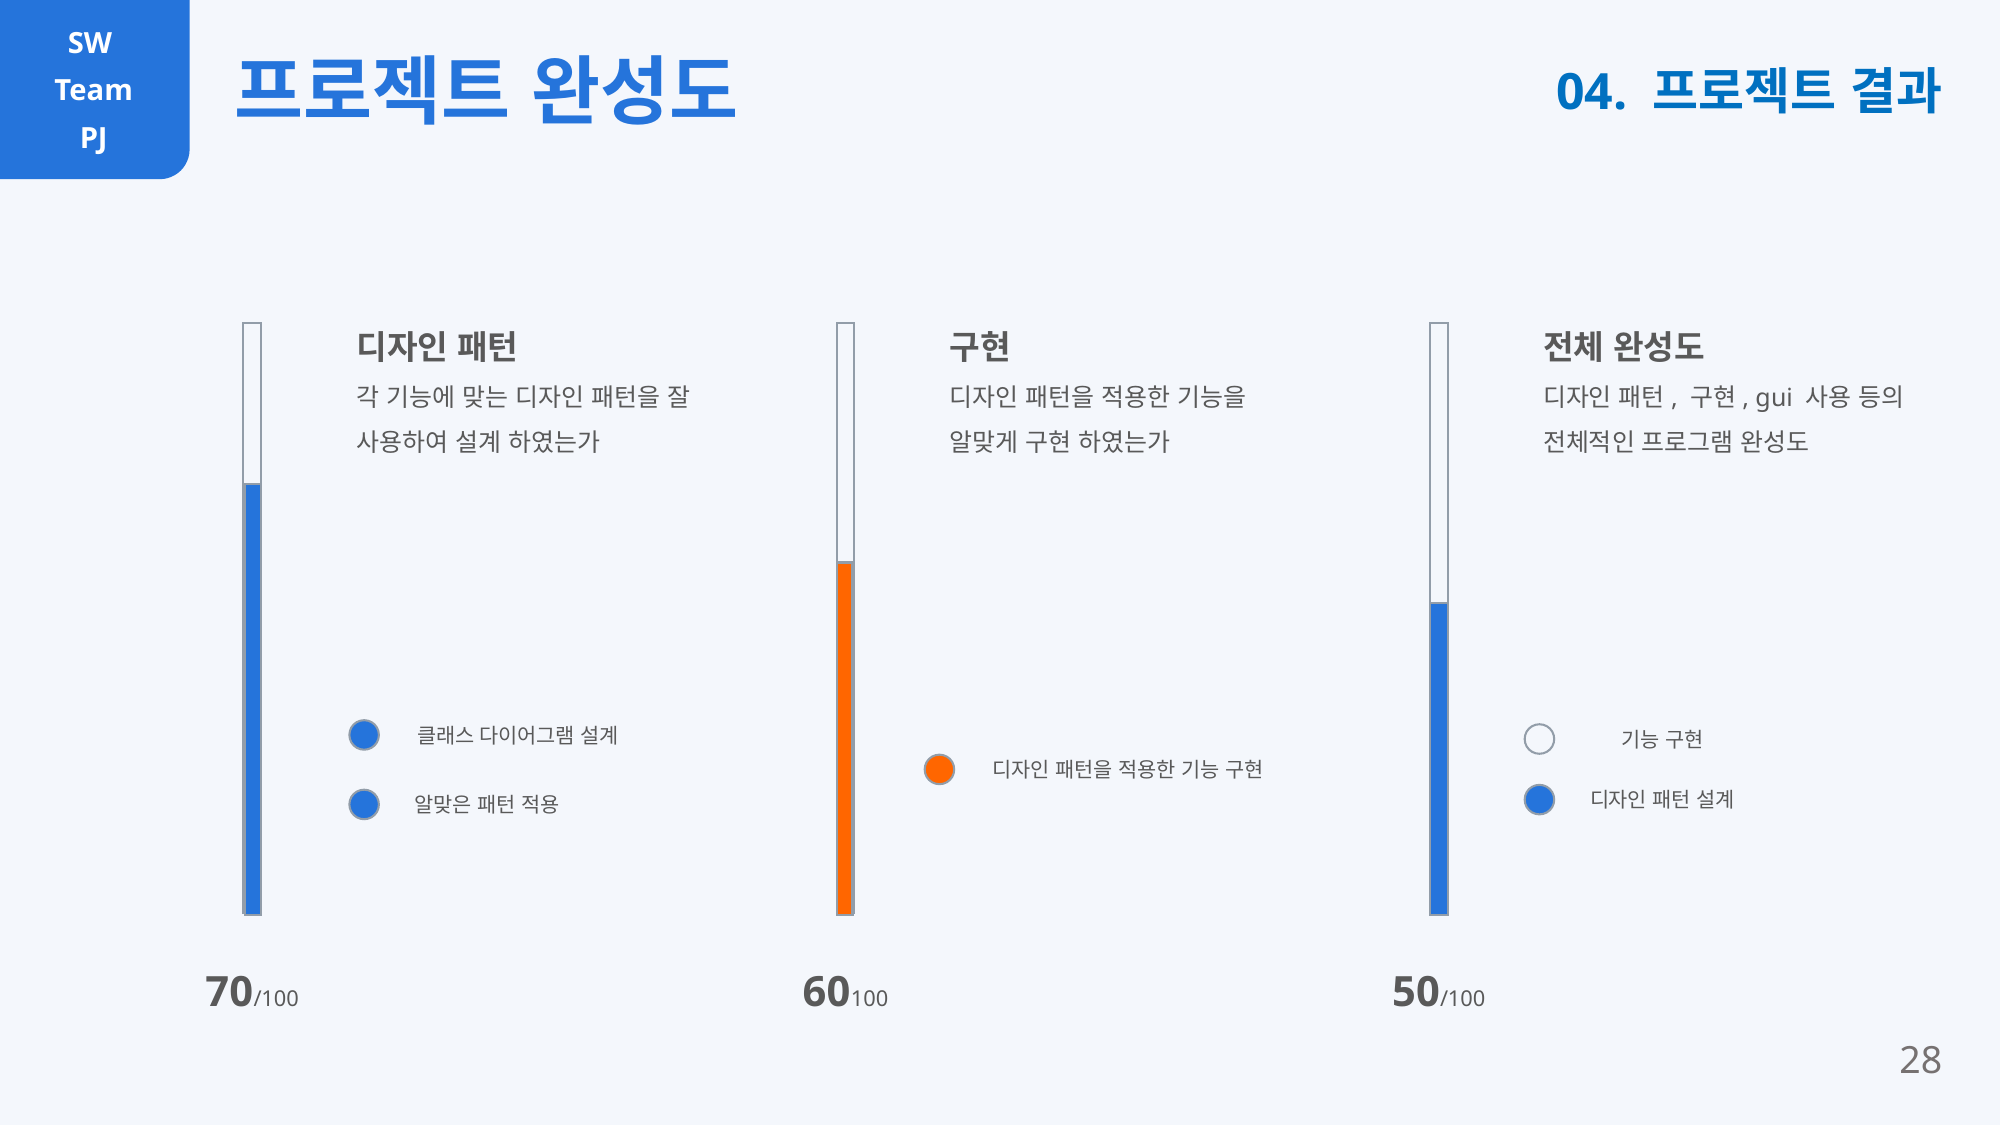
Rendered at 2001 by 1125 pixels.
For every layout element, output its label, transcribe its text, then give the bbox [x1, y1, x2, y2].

text_box 프로젝트 완성도 [219, 36, 1001, 142]
text_box [1429, 602, 1449, 916]
text_box [348, 788, 380, 821]
text_box [923, 753, 956, 786]
text_box [836, 322, 855, 914]
text_box 50/100 [1355, 957, 1523, 1023]
text_box 04. 프로젝트 결과 [1176, 51, 1958, 127]
text_box [242, 322, 262, 914]
text_box [0, 0, 191, 181]
text_box [1523, 723, 1556, 755]
text_box 디자인 패턴 설계 [1575, 779, 1750, 820]
text_box [1429, 322, 1449, 602]
text_box 전체 완성도 디자인 패턴, 구현, gui 사용 등의 전체적인 프로그램 완성도 [1528, 298, 1928, 464]
text_box 기능 구현 [1606, 718, 1718, 759]
text_box [1523, 783, 1556, 816]
text_box 60100 [761, 957, 930, 1023]
text_box 알맞은 패턴 적용 [399, 784, 574, 824]
text_box 디자인 패턴 각 기능에 맞는 디자인 패턴을 잘 사용하여 설계 하였는가 [341, 298, 742, 464]
text_box [836, 561, 854, 916]
text_box [244, 483, 262, 916]
text_box 클래스 다이어그램 설계 [402, 714, 634, 755]
text_box 디자인 패턴을 적용한 기능 구현 [978, 749, 1278, 789]
text_box SW Team PJ [32, 16, 156, 162]
text_box 70/100 [168, 957, 336, 1023]
text_box 구현 디자인 패턴을 적용한 기능을 알맞게 구현 하였는가 [935, 298, 1335, 464]
text_box 28 [1777, 1028, 1958, 1089]
text_box [348, 719, 380, 751]
